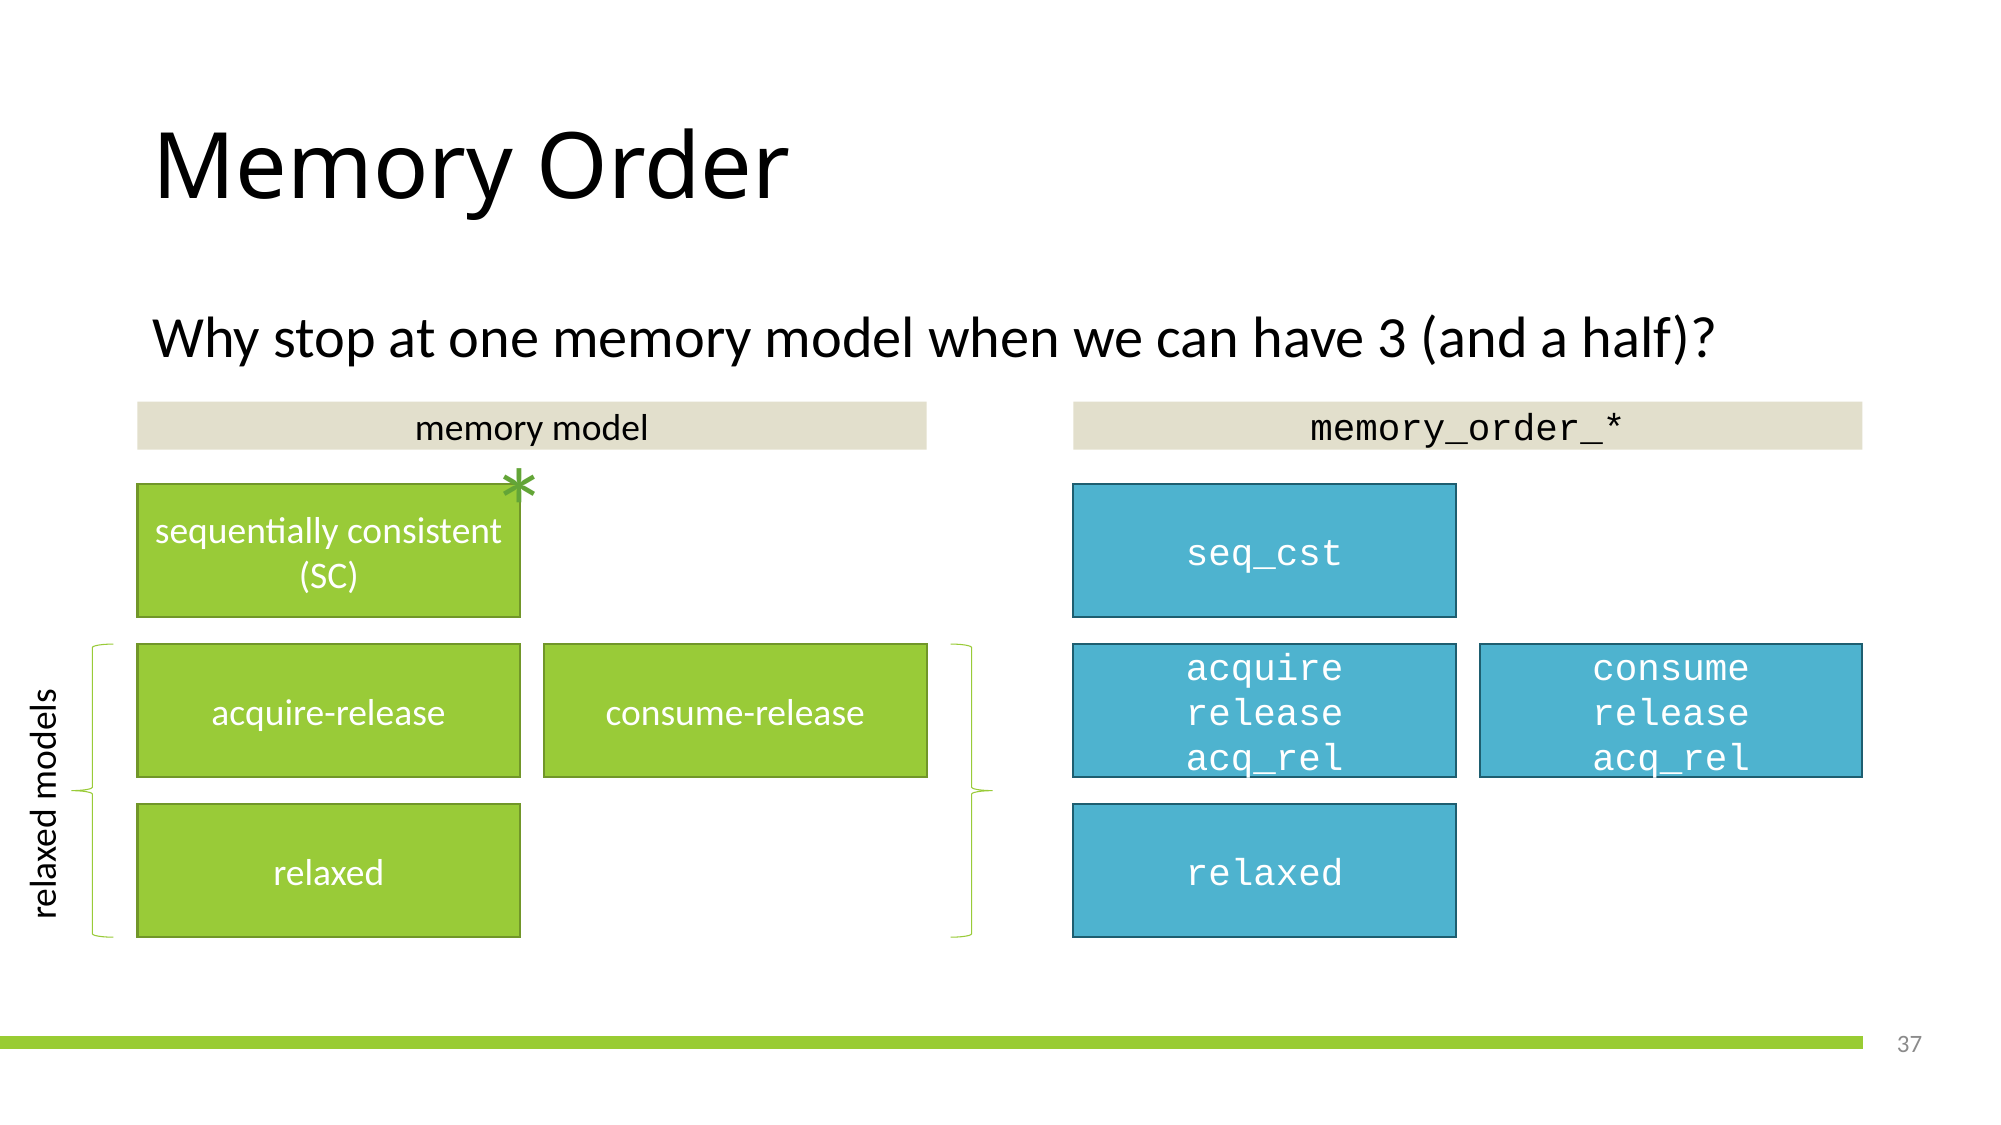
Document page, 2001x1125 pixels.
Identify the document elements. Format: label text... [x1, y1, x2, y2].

slide_number 37 [1487, 1012, 1938, 1073]
text_box relaxed [136, 803, 521, 938]
text_box acquire-release [136, 643, 521, 778]
text_box memory model [136, 401, 928, 451]
list Why stop at one memory model when we can have 3 (and a half)? [137, 299, 1863, 1014]
text_box * [477, 428, 563, 579]
title Memory Order [137, 59, 1863, 278]
text_box memory_order_* [1072, 401, 1863, 451]
text_box [71, 643, 114, 938]
text_box acquire release acq_rel [1072, 643, 1457, 778]
text_box sequentially consistent (SC) [136, 483, 521, 618]
text_box consume-release [543, 643, 928, 778]
text_box relaxed models [10, 673, 71, 935]
text_box seq_cst [1072, 483, 1457, 618]
picture [0, 1030, 1487, 1056]
text_box [950, 643, 993, 938]
text_box relaxed [1072, 803, 1457, 938]
text_box consume release acq_rel [1479, 643, 1863, 778]
